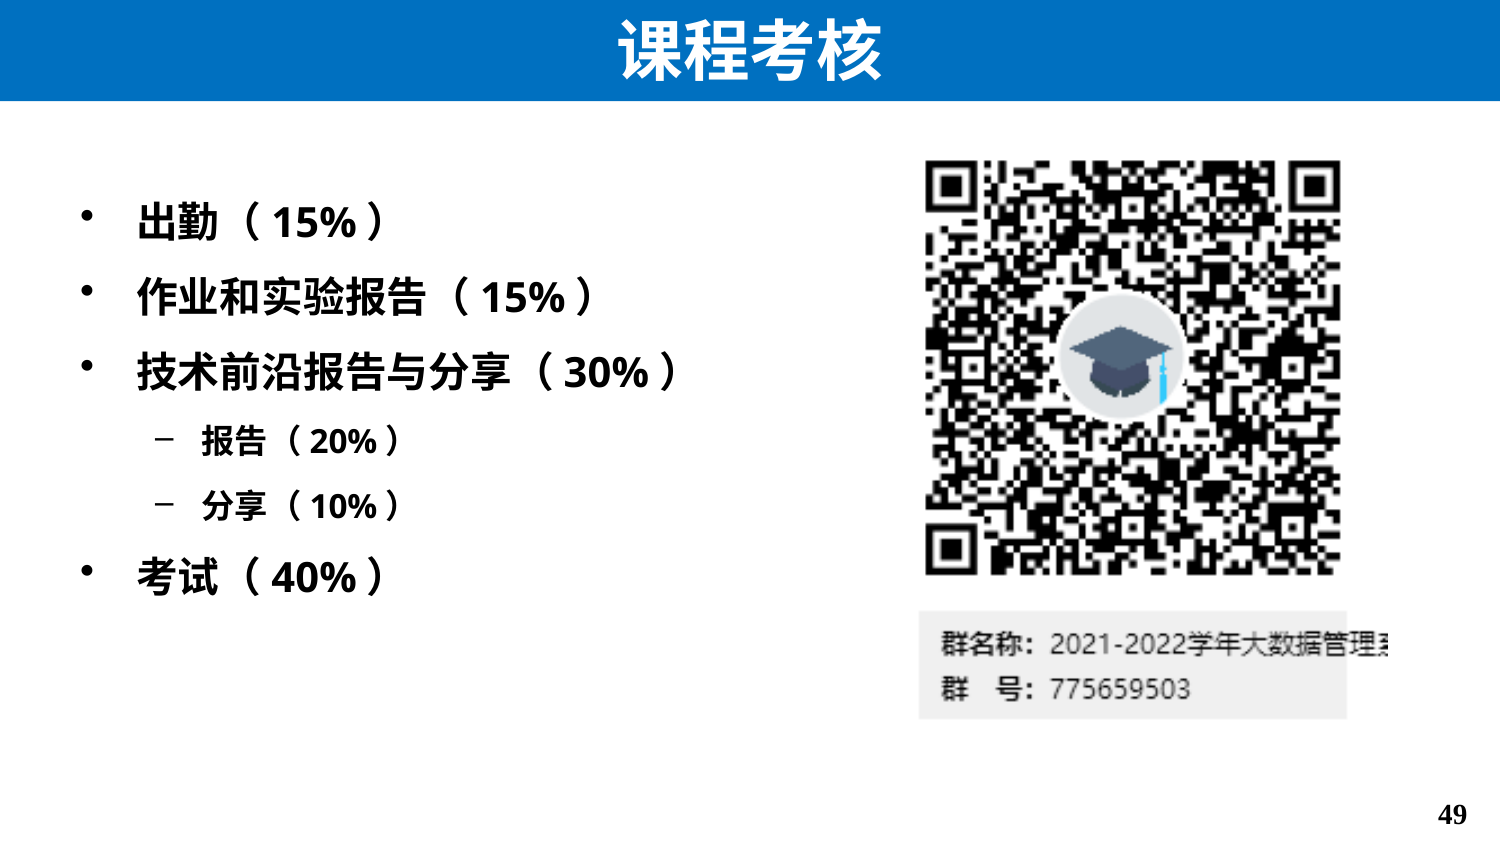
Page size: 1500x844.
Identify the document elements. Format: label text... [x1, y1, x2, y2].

title 课程考核 [0, 0, 1500, 102]
picture [879, 114, 1389, 767]
list 出勤（15%） 作业和实验报告（15%） 技术前沿报告与分享（30%） 报告（20%） 分享（10%） 考试（40%） [64, 188, 721, 656]
